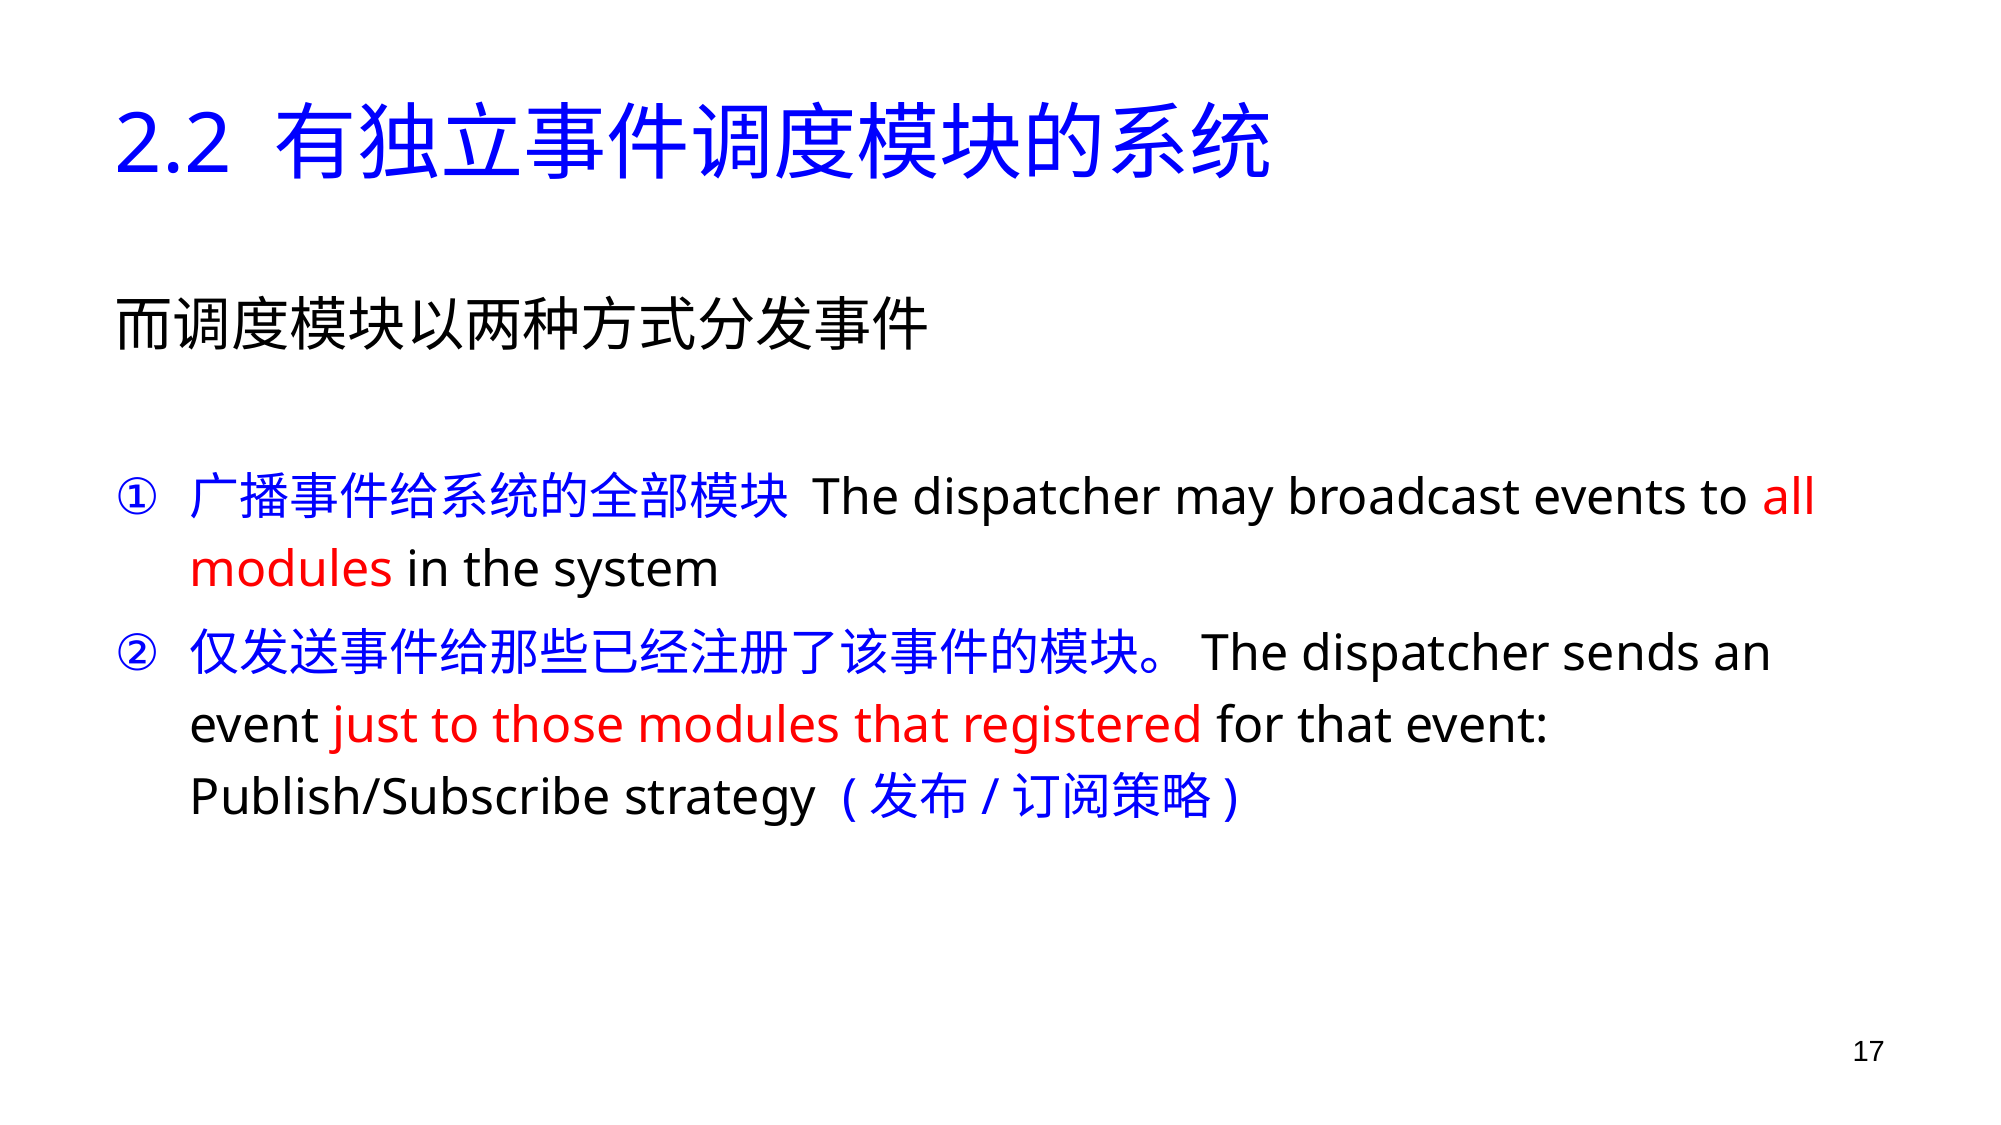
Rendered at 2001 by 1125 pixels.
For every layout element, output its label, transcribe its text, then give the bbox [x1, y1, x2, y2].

title 2.2 有独立事件调度模块的系统 [99, 45, 1900, 233]
text_box 而调度模块以两种方式分发事件 广播事件给系统的全部模块 The dispatcher may broadcast events to all modules in the system 仅发送事件给那些已经注册了该事件的模块。The dispatcher sends an event just to those modules that registered for that event: Publish/Subscribe strategy (发布/订阅策略) [99, 272, 1896, 832]
slide_number 17 [1433, 1024, 1900, 1103]
